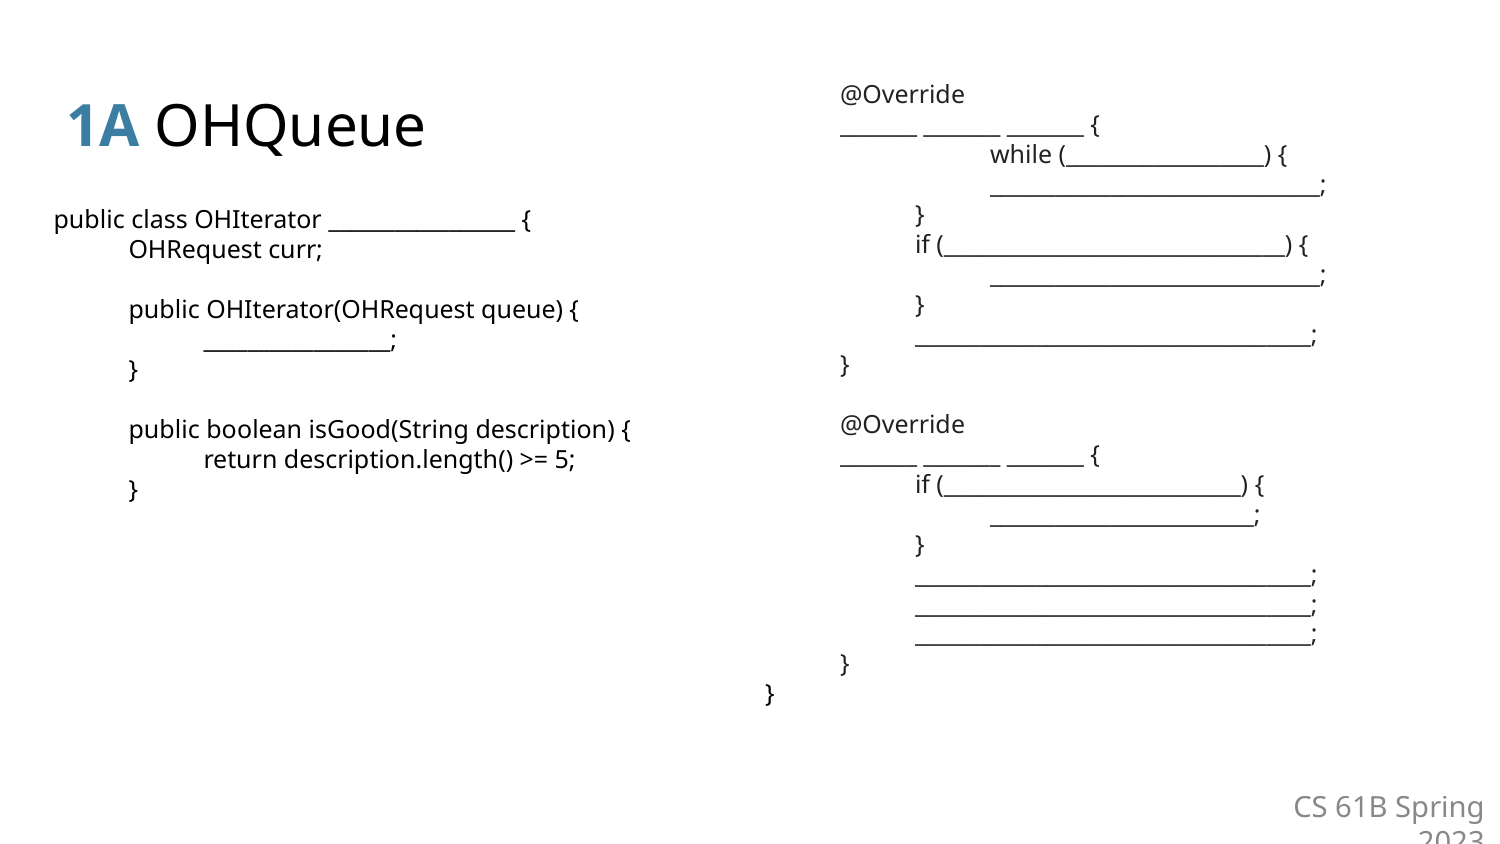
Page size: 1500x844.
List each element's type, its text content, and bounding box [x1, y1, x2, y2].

list public class OHIterator _________________ { OHRequest curr; public OHIterator(OHRequest queue) { _________________; } public boolean isGood(String description) { return description.length() >= 5; } } [38, 189, 750, 750]
list @Override _______ _______ _______ { while (__________________) { ______________________________; } if (_______________________________) { ______________________________; } ____________________________________; } @Override _______ _______ _______ { if (___________________________) { ________________________; } ____________________________________; ____________________________________; ____________________________________; } } [750, 64, 1500, 757]
title 1A OHQueue [51, 72, 750, 167]
